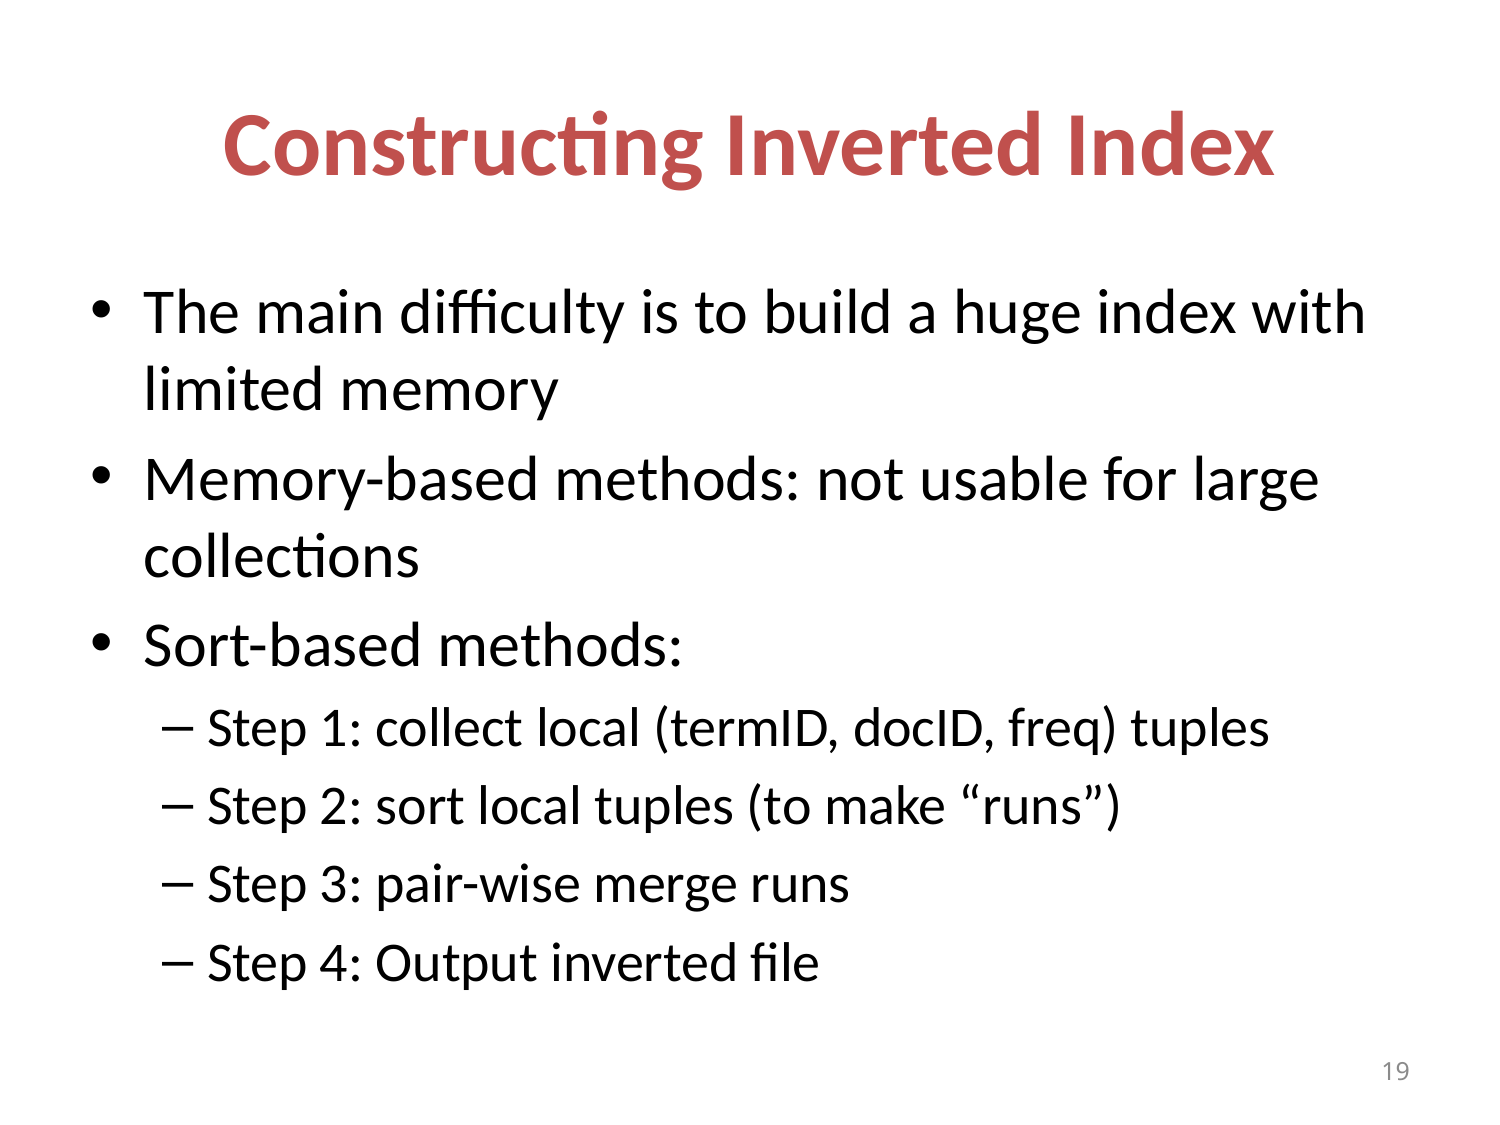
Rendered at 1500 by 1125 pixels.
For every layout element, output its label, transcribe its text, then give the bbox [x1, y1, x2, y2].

list The main difficulty is to build a huge index with limited memory Memory-based methods: not usable for large collections Sort-based methods: Step 1: collect local (termID, docID, freq) tuples Step 2: sort local tuples (to make “runs”) Step 3: pair-wise merge runs Step 4: Output inverted file [75, 262, 1500, 1006]
title Constructing Inverted Index [75, 45, 1425, 233]
slide_number 19 [1074, 1042, 1425, 1103]
